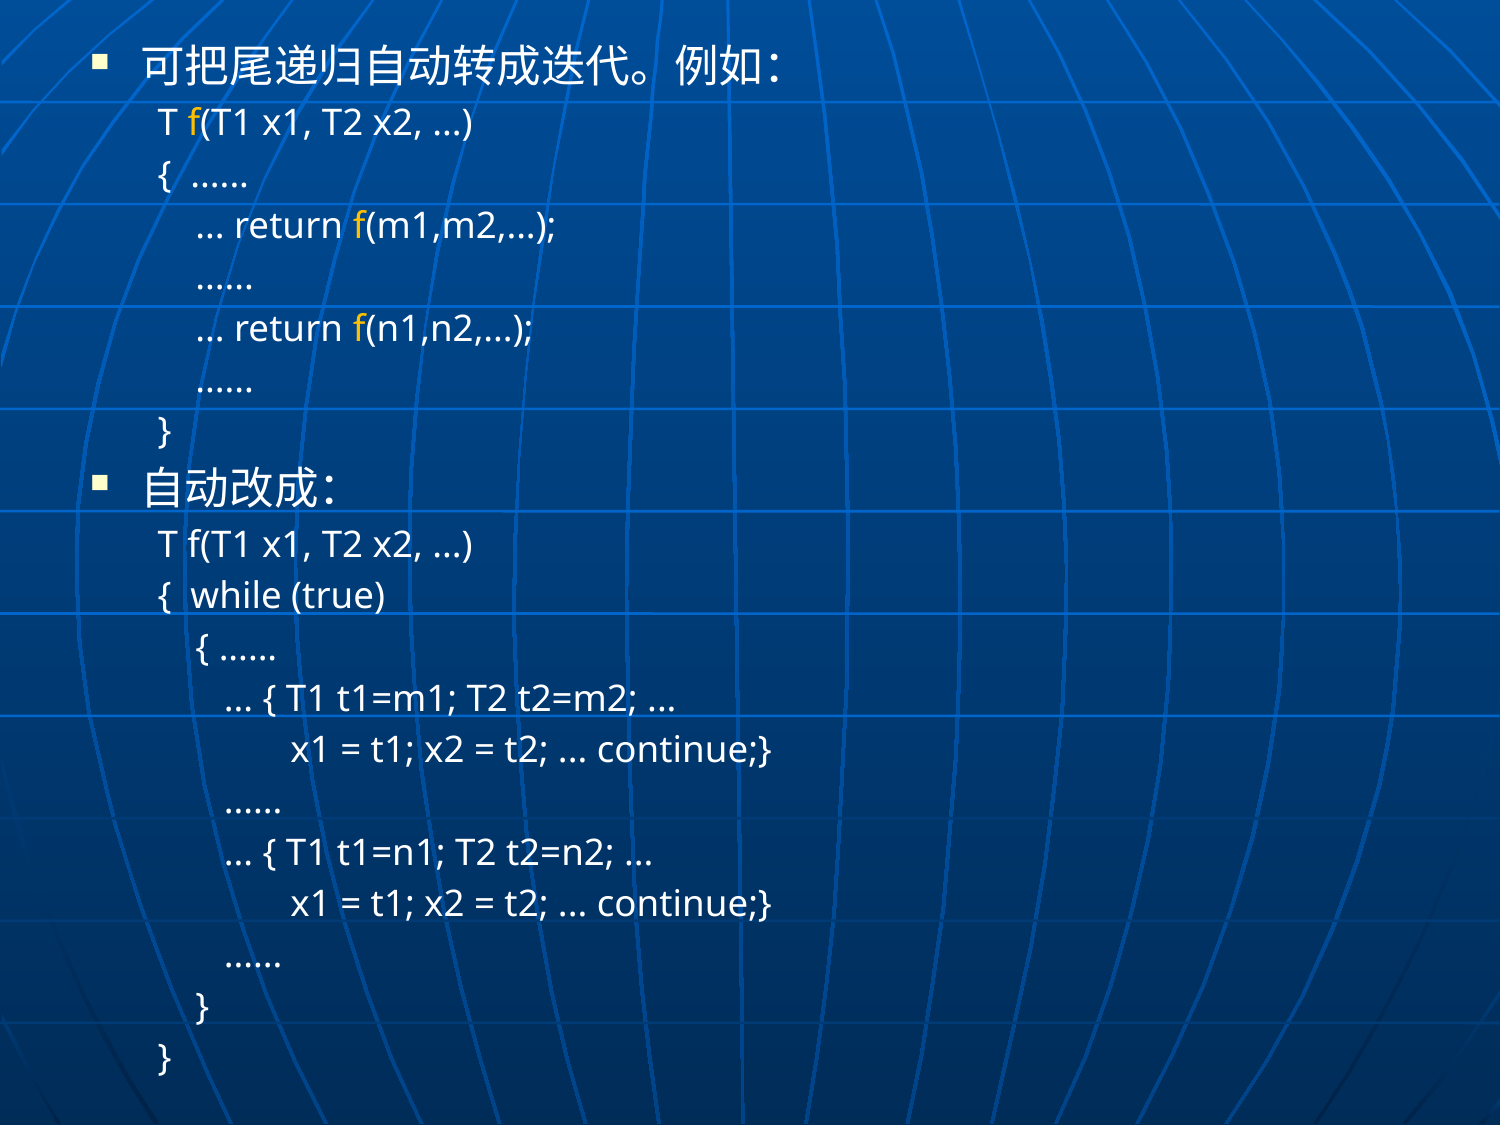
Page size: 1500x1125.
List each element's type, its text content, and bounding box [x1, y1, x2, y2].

list 可把尾递归自动转成迭代。例如： T f(T1 x1, T2 x2, ...) { ...... ... return f(m1,m2,...); ...... ... return f(n1,n2,...); ...... } 自动改成： T f(T1 x1, T2 x2, ...) { while (true) { ...... ... { T1 t1=m1; T2 t2=m2; ... x1 = t1; x2 = t2; ... continue;} ...... ... { T1 t1=n1; T2 t2=n2; ... x1 = t1; x2 = t2; ... continue;} ...... } } [75, 30, 1425, 1102]
